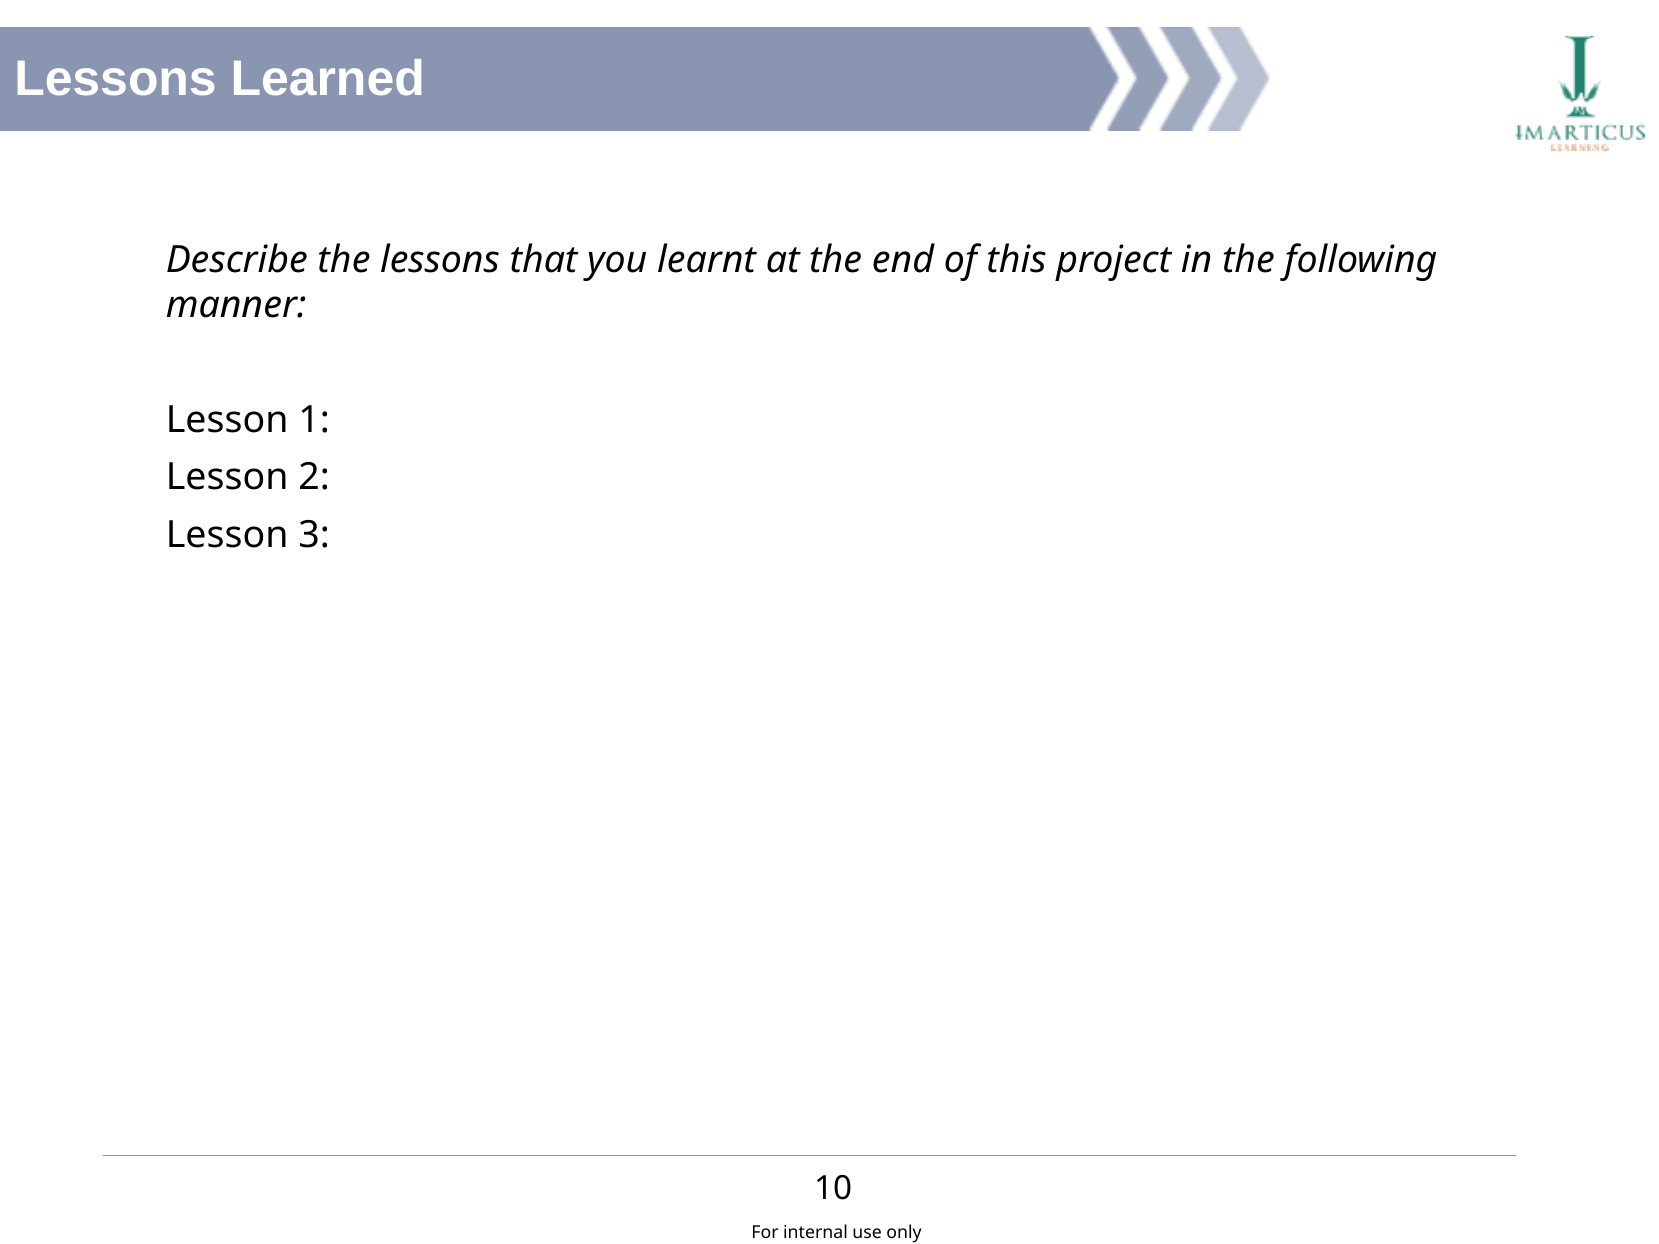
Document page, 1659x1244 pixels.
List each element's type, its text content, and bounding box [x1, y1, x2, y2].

picture [1515, 36, 1645, 151]
subtitle Describe the lessons that you learnt at the end of this project in the following manner: Lesson 1: Lesson 2: Lesson 3: [165, 234, 1487, 617]
text_box Lessons Learned [0, 38, 1258, 113]
